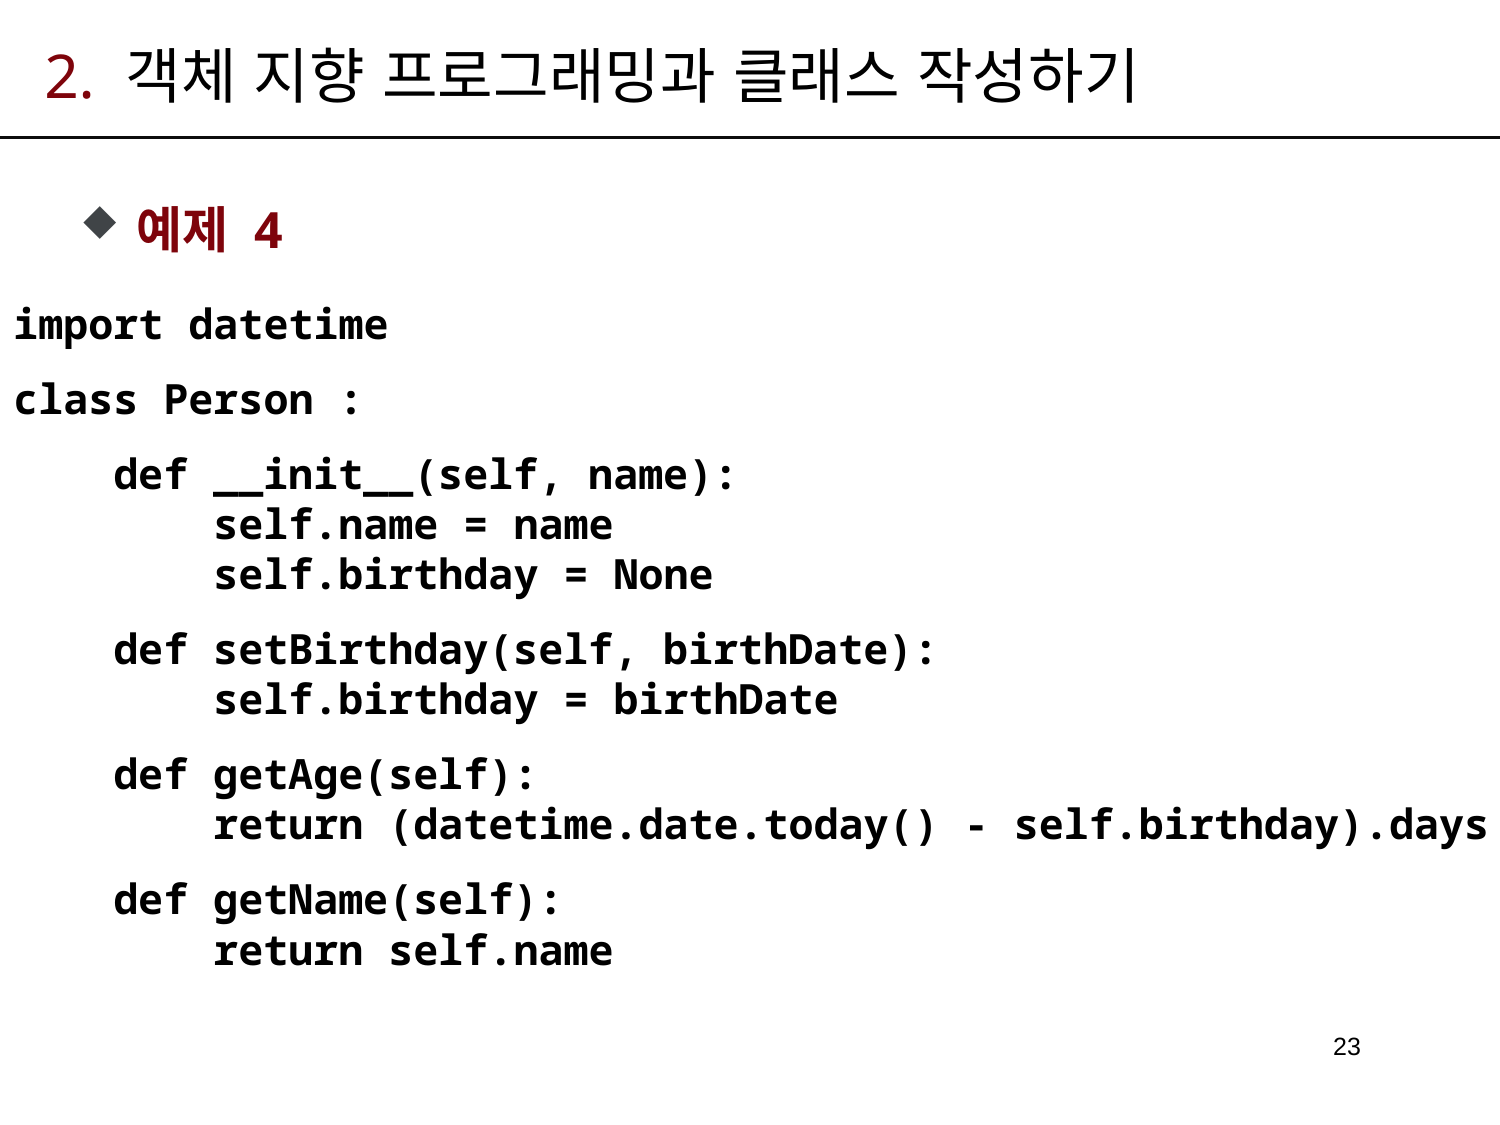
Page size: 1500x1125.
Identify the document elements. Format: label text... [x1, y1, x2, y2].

list 예제 4 [64, 160, 1436, 965]
text_box import datetime class Person : def __init__(self, name): self.name = name self.birthday = None def setBirthday(self, birthDate): self.birthday = birthDate def getAge(self): return (datetime.date.today() - self.birthday).days def getName(self): return self.name [0, 290, 1500, 981]
slide_number 23 [1033, 1023, 1376, 1066]
title 2. 객체 지향 프로그래밍과 클래스 작성하기 [29, 30, 1294, 124]
